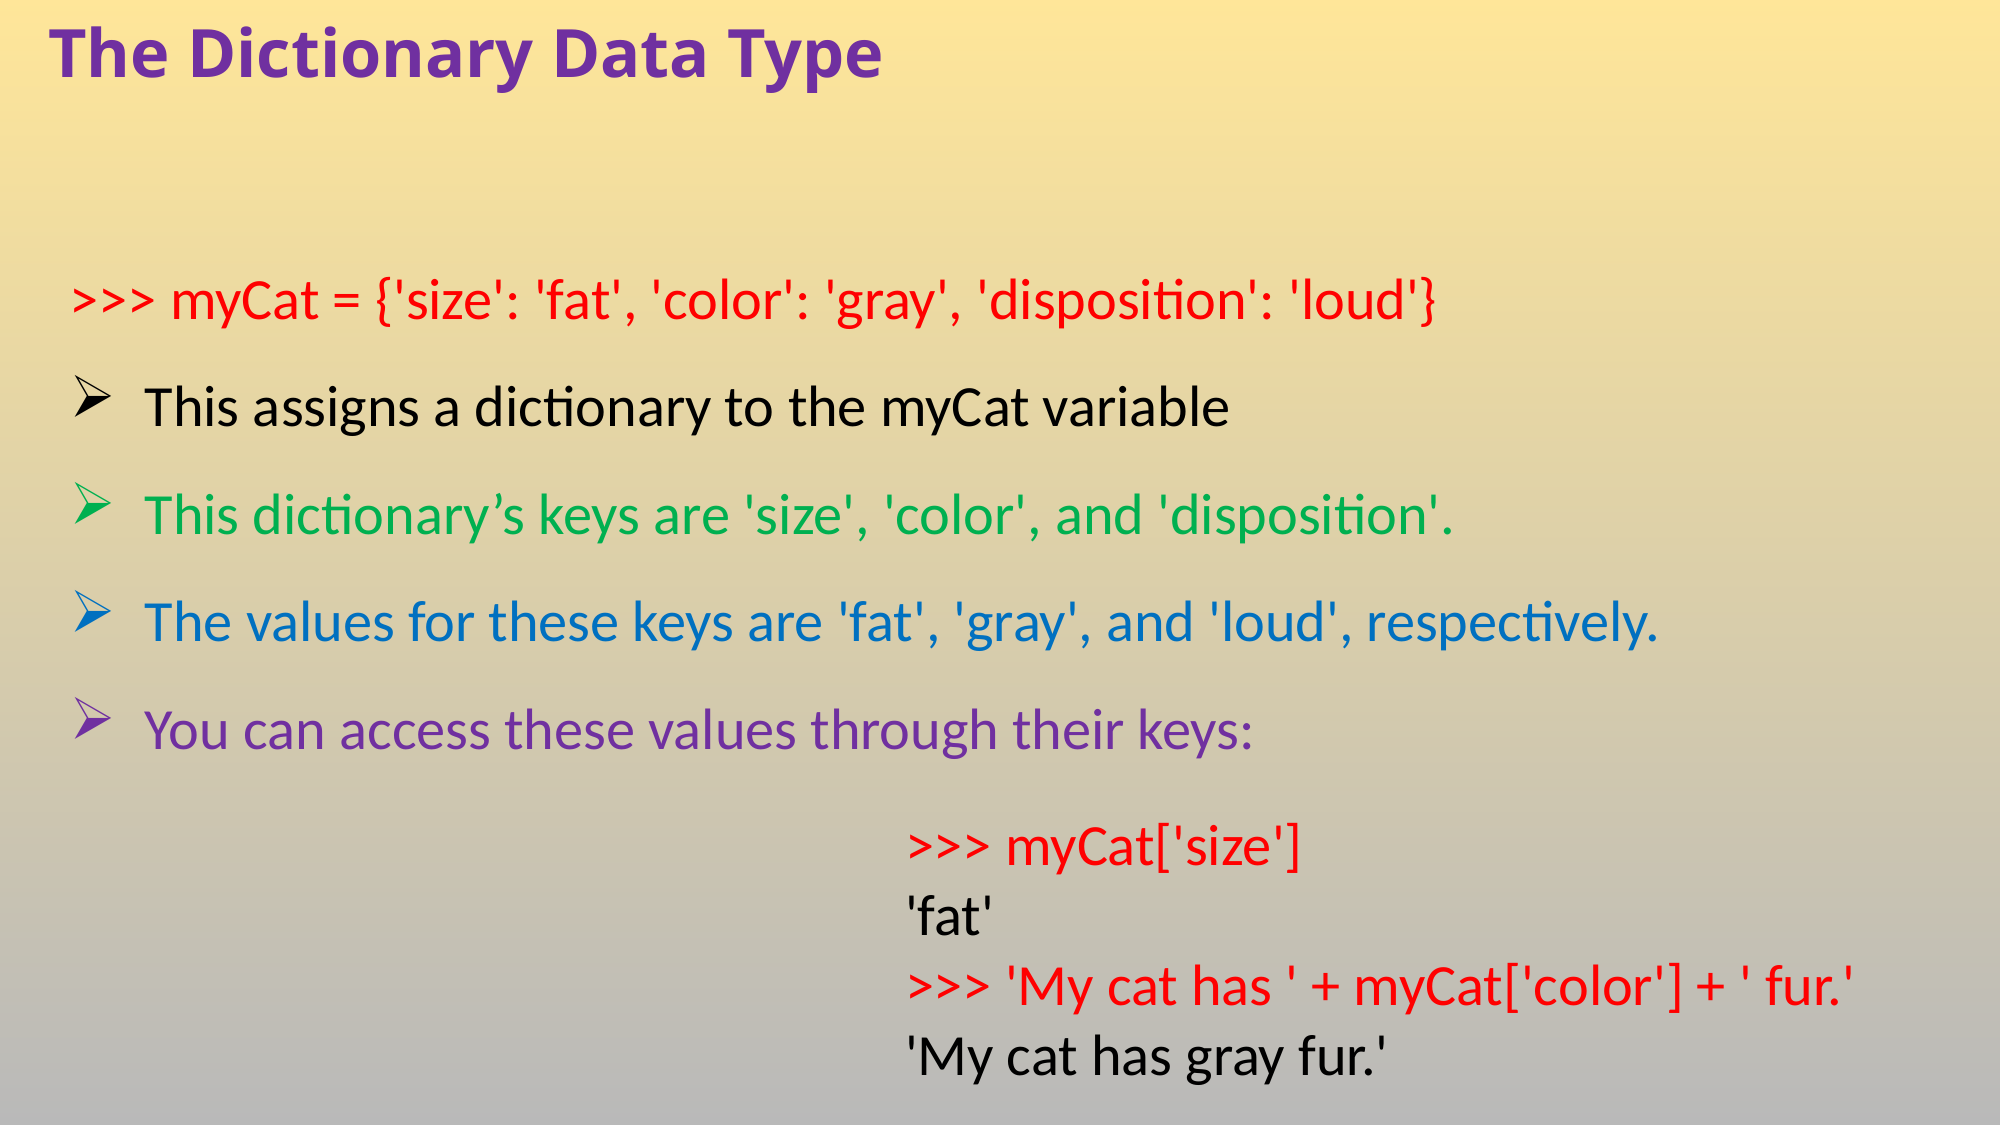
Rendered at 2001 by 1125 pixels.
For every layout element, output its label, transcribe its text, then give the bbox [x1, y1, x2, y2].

title The Dictionary Data Type [0, 0, 2000, 187]
text_box >>> myCat['size'] 'fat' >>> 'My cat has ' + myCat['color'] + ' fur.' 'My cat has gray fur.' [890, 799, 1957, 1095]
text_box >>> myCat = {'size': 'fat', 'color': 'gray', 'disposition': 'loud'} This assigns a dictionary to the myCat variable This dictionary’s keys are 'size', 'color', and 'disposition'. The values for these keys are 'fat', 'gray', and 'loud', respectively. You can access these values through their keys: [55, 253, 1725, 876]
